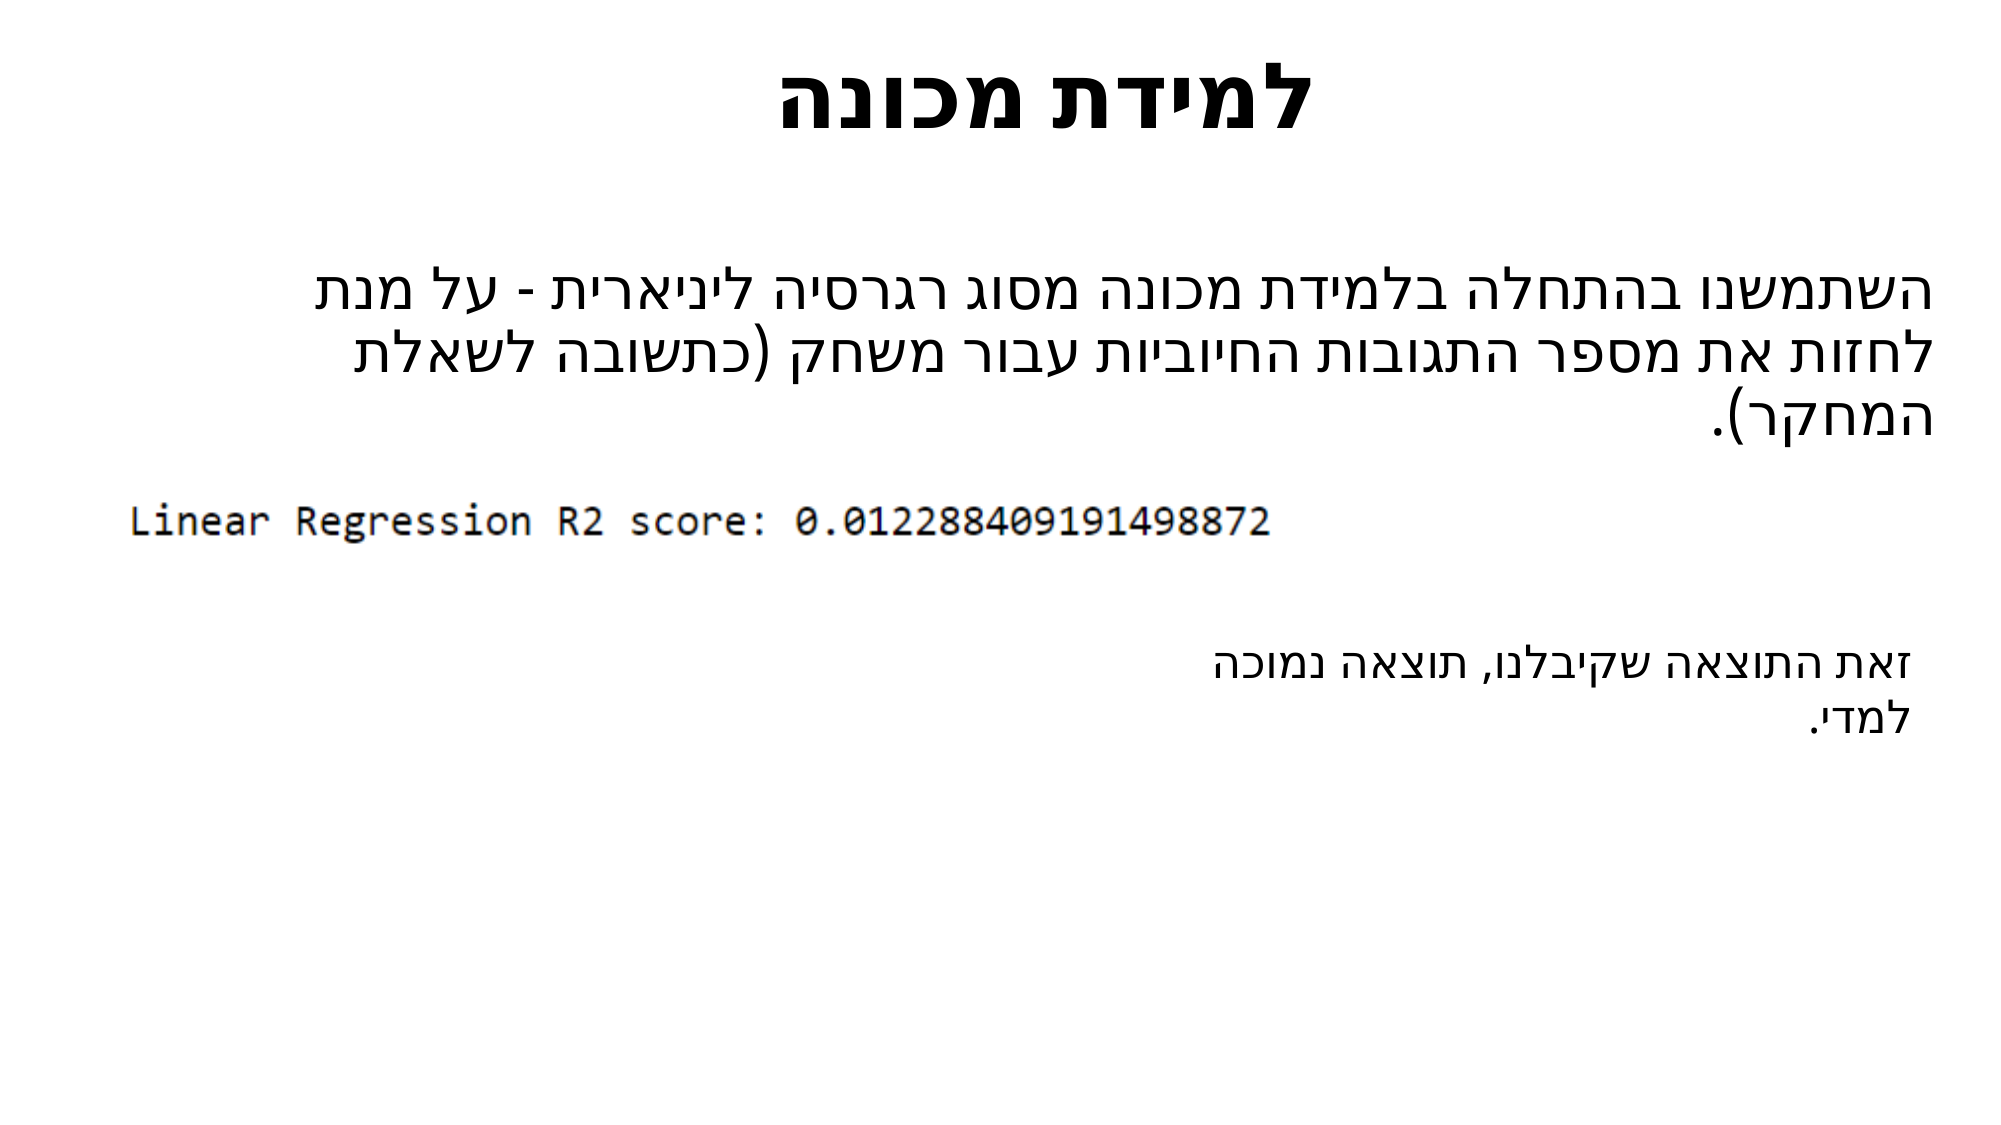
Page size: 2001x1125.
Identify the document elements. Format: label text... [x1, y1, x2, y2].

list השתמשנו בהתחלה בלמידת מכונה מסוג רגרסיה ליניארית - על מנת לחזות את מספר התגובות החיוביות עבור משחק (כתשובה לשאלת המחקר). [226, 251, 1952, 402]
text_box זאת התוצאה שקיבלנו, תוצאה נמוכה למדי. [1133, 625, 1928, 806]
text_box למידת מכונה [659, 29, 1333, 155]
picture [121, 489, 1288, 562]
